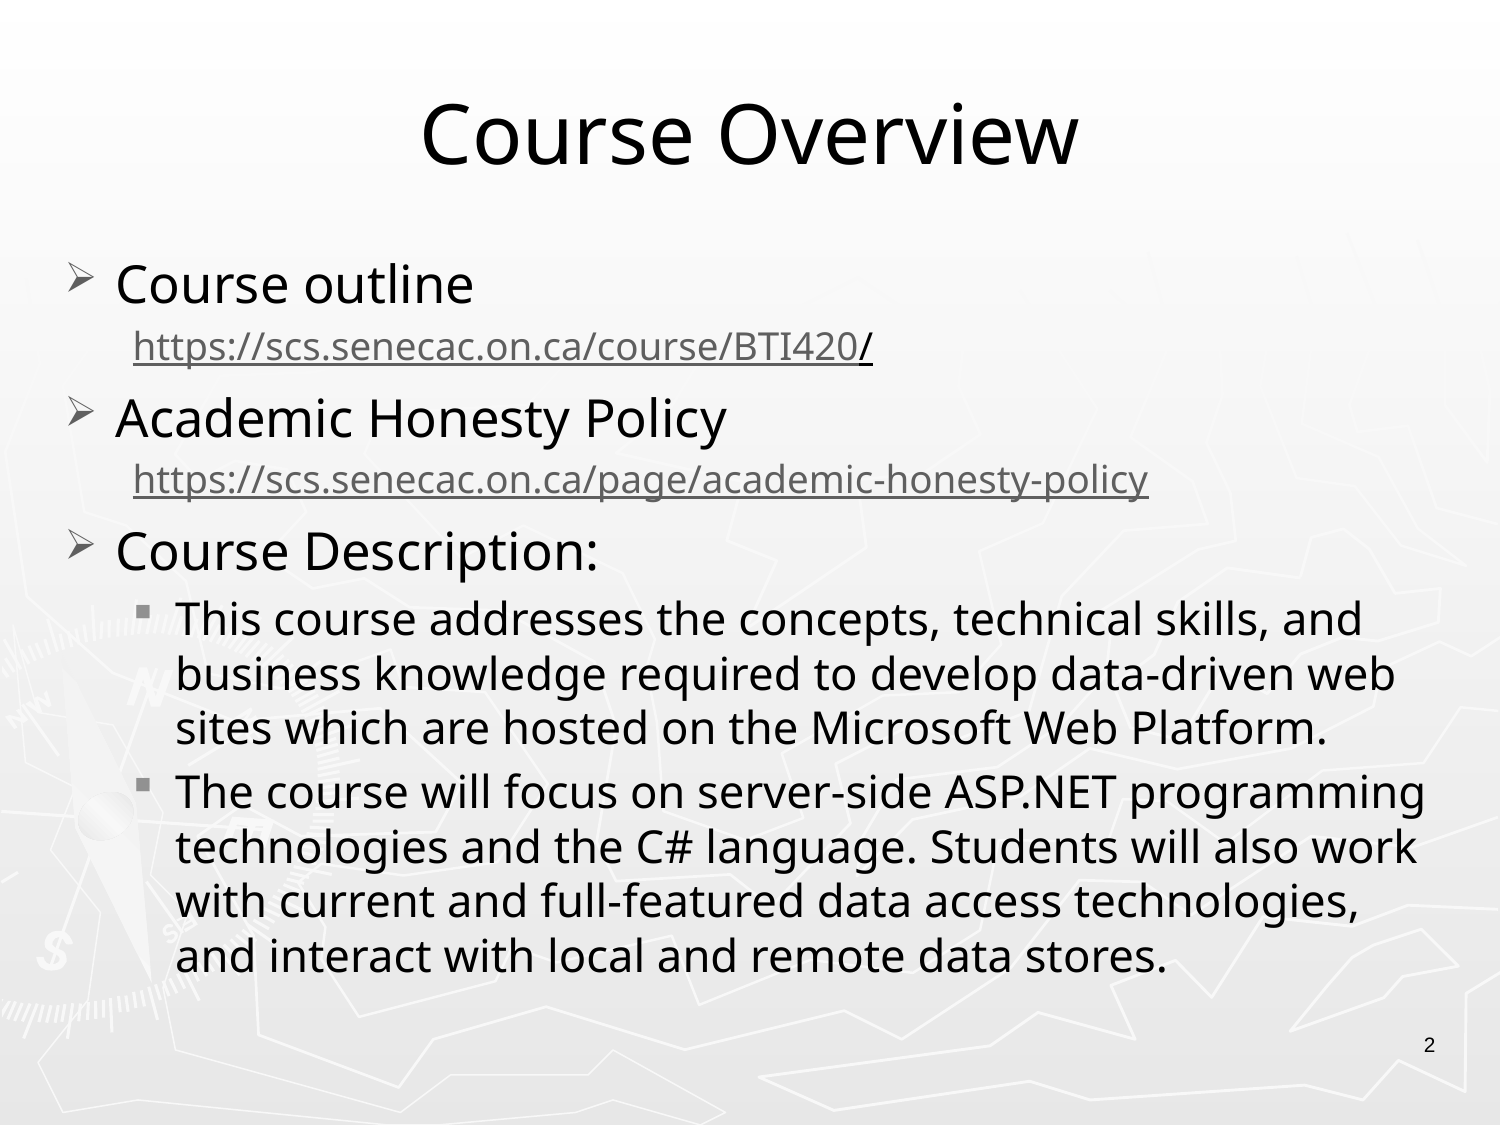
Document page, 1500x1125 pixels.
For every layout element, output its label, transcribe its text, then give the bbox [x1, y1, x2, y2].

list Course outline https://scs.senecac.on.ca/course/BTI420/ Academic Honesty Policy https://scs.senecac.on.ca/page/academic-honesty-policy Course Description: This course addresses the concepts, technical skills, and business knowledge required to develop data-driven web sites which are hosted on the Microsoft Web Platform. The course will focus on server-side ASP.NET programming technologies and the C# language. Students will also work with current and full-featured data access technologies, and interact with local and remote data stores. [49, 243, 1451, 1059]
title Course Overview [49, 37, 1451, 225]
slide_number 2 [1074, 1024, 1451, 1103]
